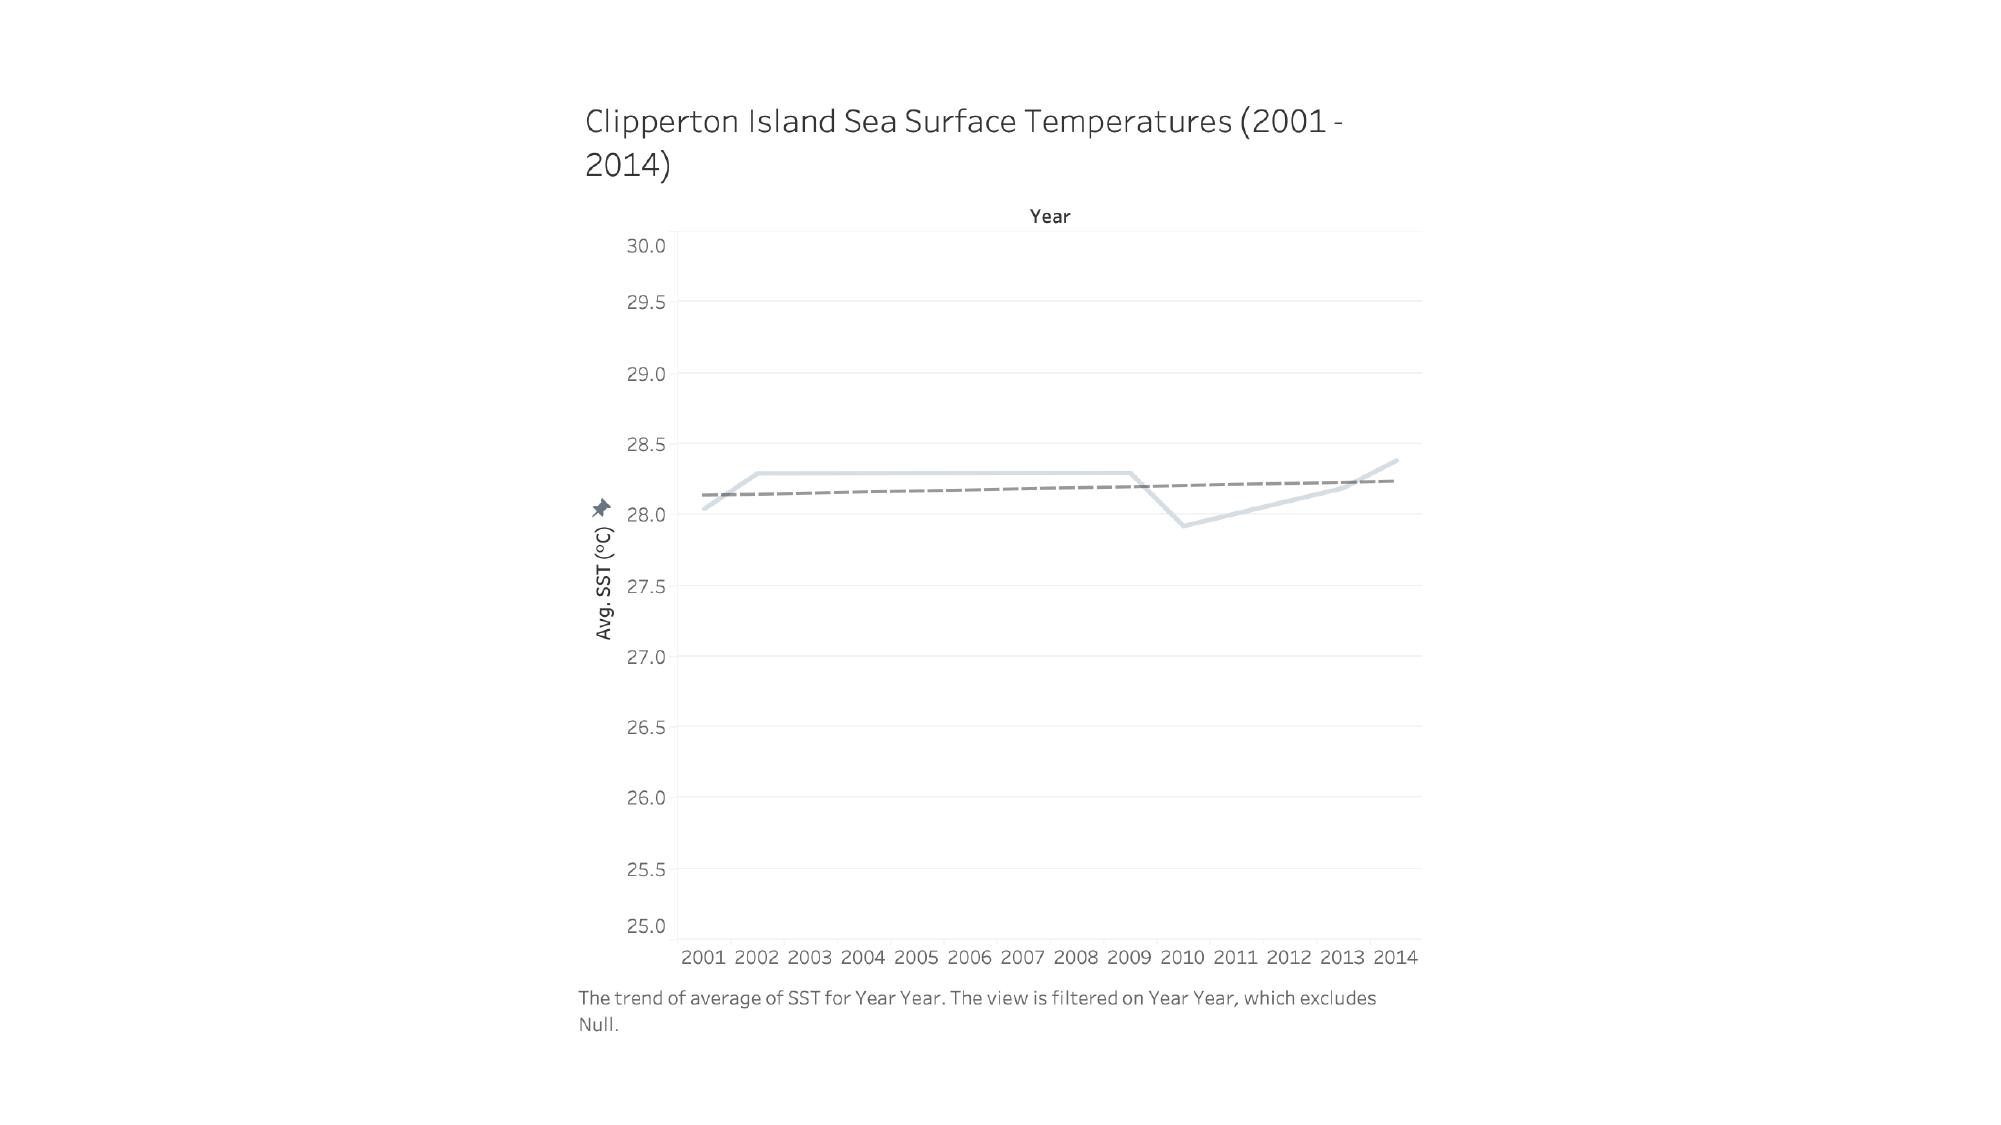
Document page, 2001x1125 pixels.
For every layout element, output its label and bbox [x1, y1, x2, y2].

picture [578, 88, 1422, 1037]
